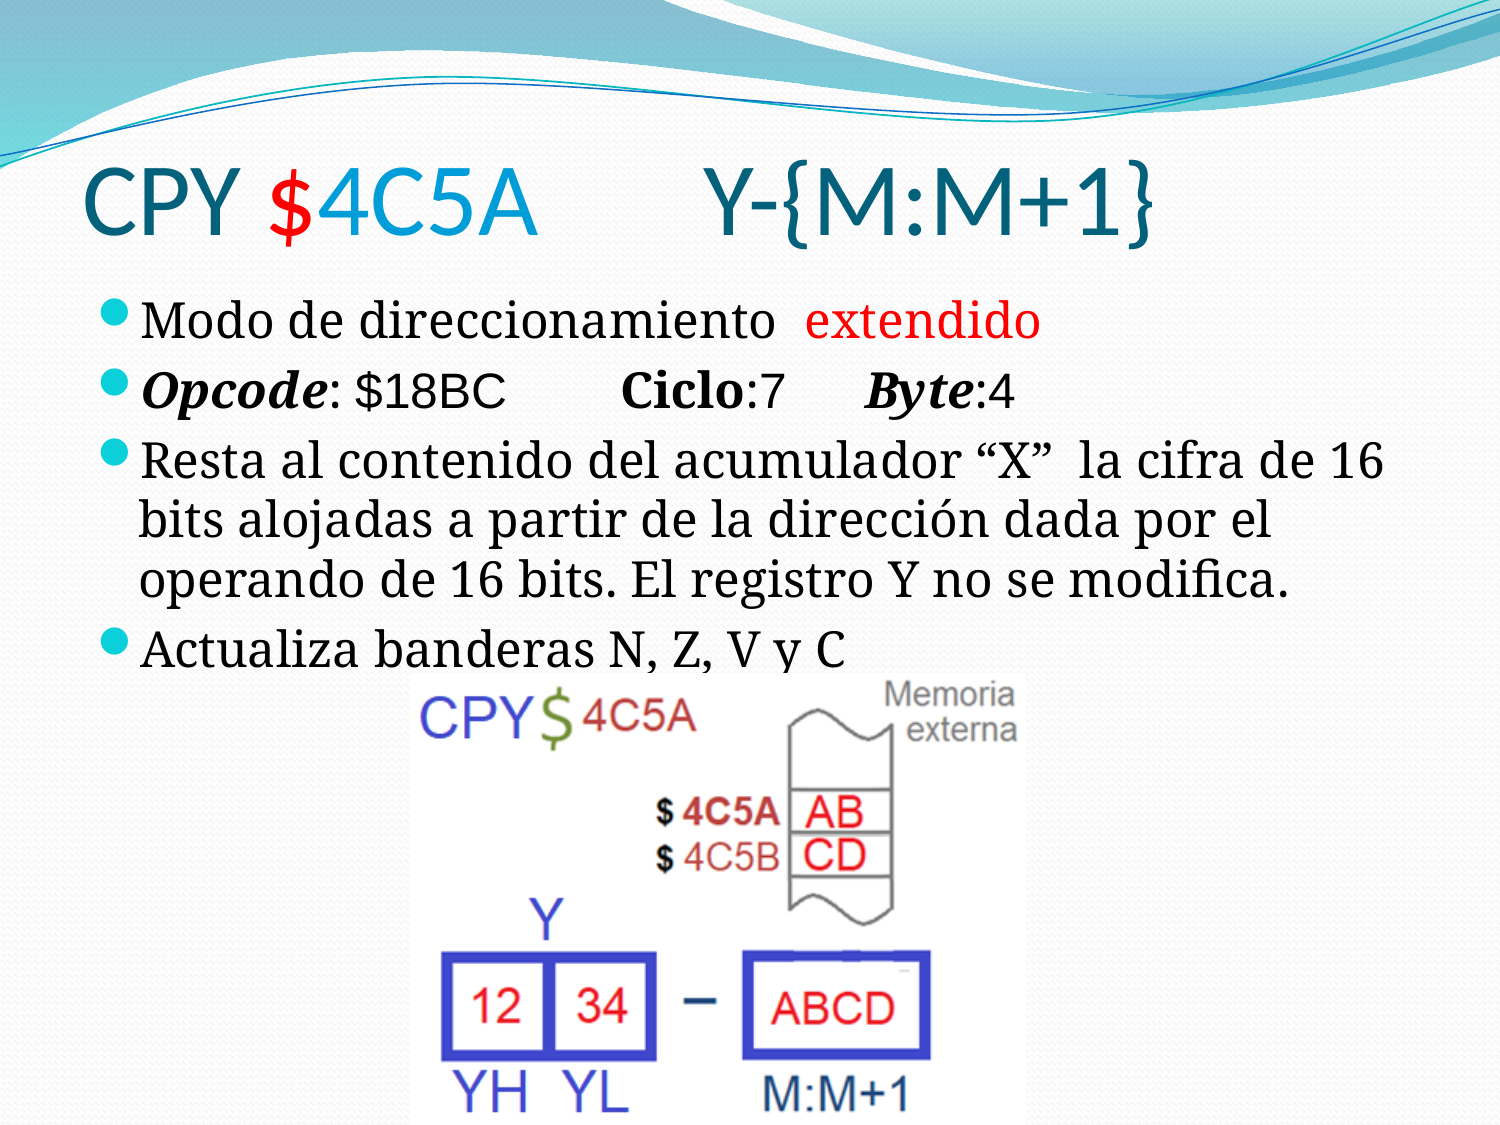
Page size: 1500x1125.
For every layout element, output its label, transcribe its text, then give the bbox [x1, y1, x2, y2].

title CPY $4C5A Y-{M:M+1} [82, 46, 1432, 257]
picture [409, 673, 1026, 1125]
list Modo de direccionamiento extendido Opcode: $18BC Ciclo:7 Byte:4 Resta al contenido del acumulador “X” la cifra de 16 bits alojadas a partir de la dirección dada por el operando de 16 bits. El registro Y no se modifica. Actualiza banderas N, Z, V y C [82, 281, 1432, 692]
